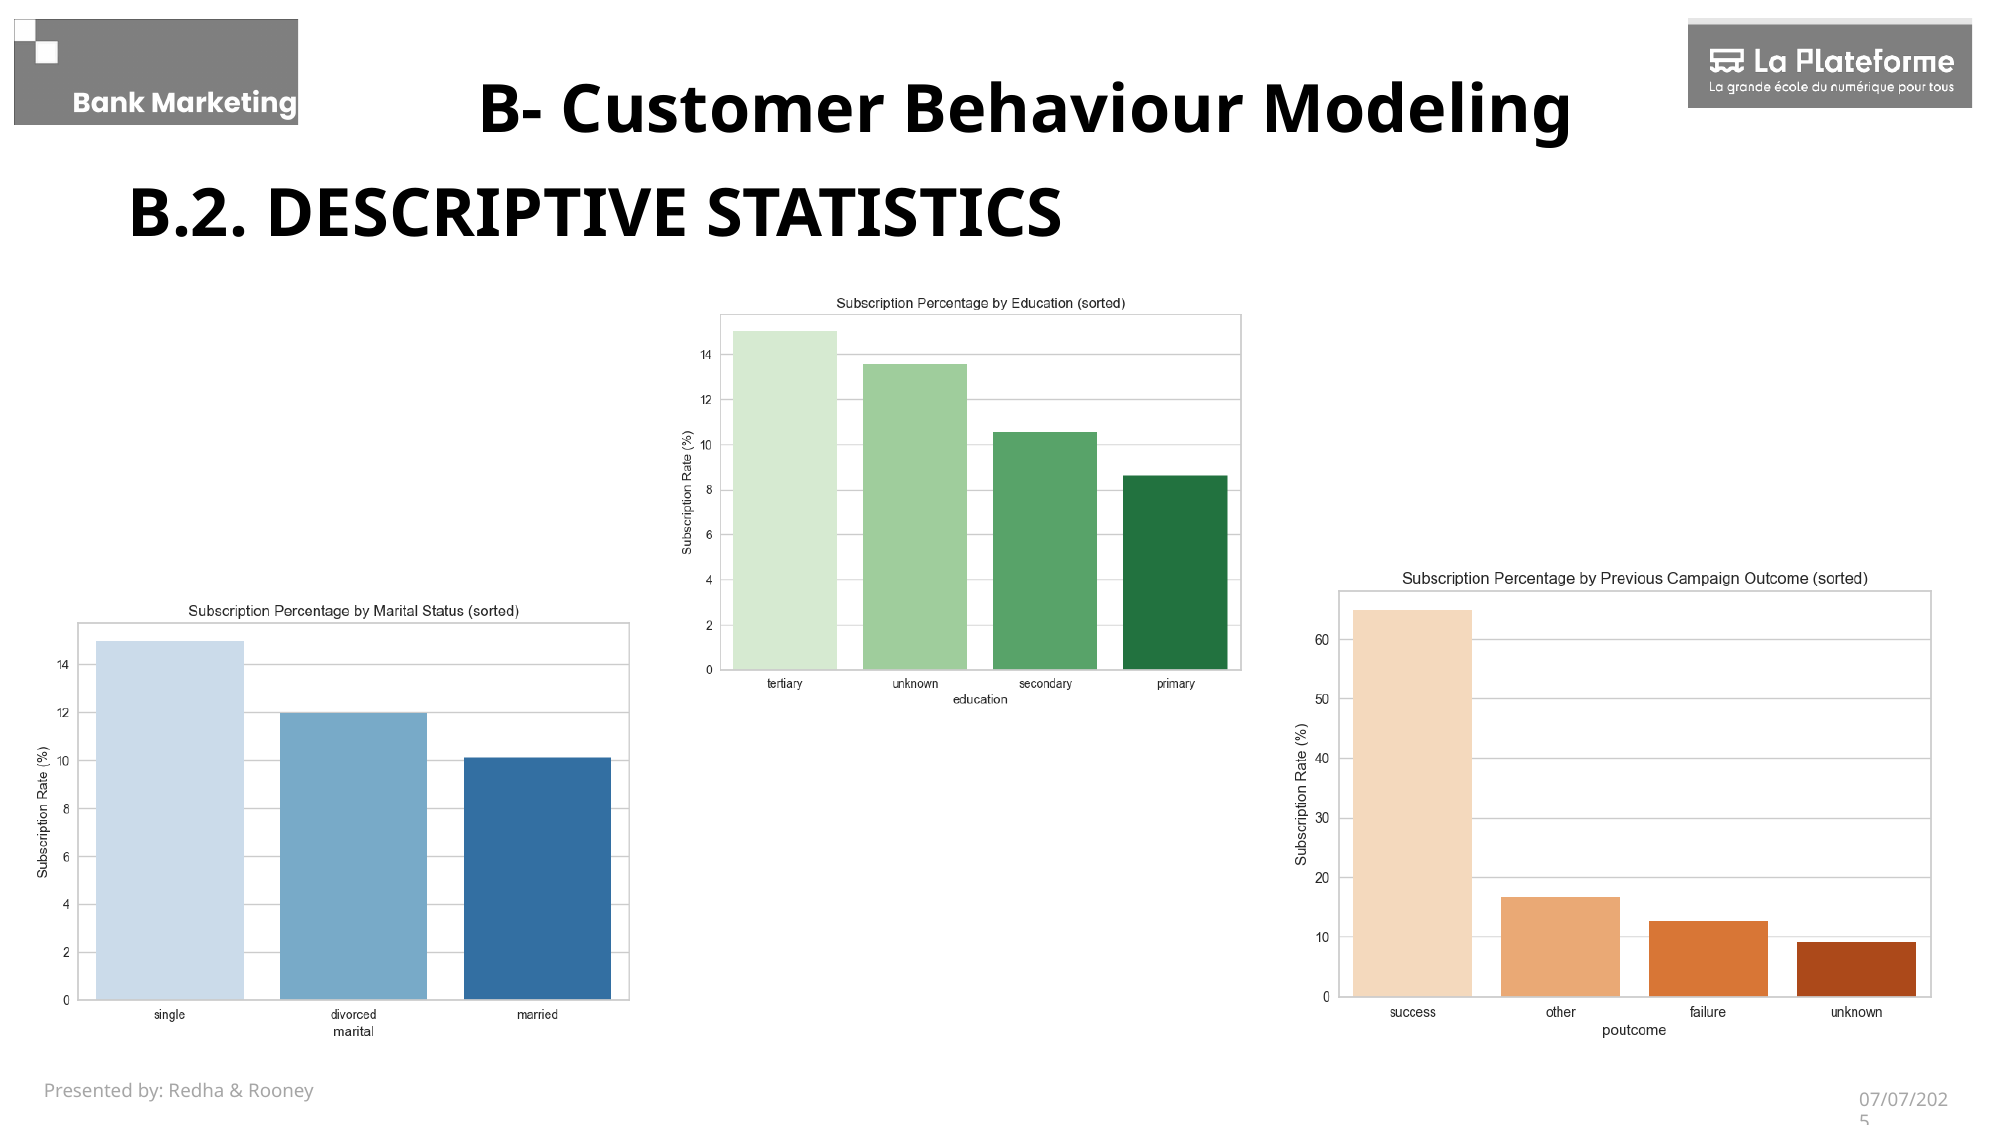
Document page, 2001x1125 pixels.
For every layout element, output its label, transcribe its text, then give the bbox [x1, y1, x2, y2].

picture [1285, 561, 1940, 1047]
picture [1687, 17, 1973, 108]
text_box B- Customer Behaviour Modeling [120, 18, 1931, 153]
picture [13, 0, 299, 126]
picture [28, 595, 637, 1047]
text_box Presented by: Redha & Rooney [29, 1071, 467, 1109]
text_box B.2. DESCRIPTIVE STATISTICS [0, 122, 1281, 258]
picture [674, 289, 1248, 715]
text_box 07/07/2025 [1844, 1079, 1972, 1125]
